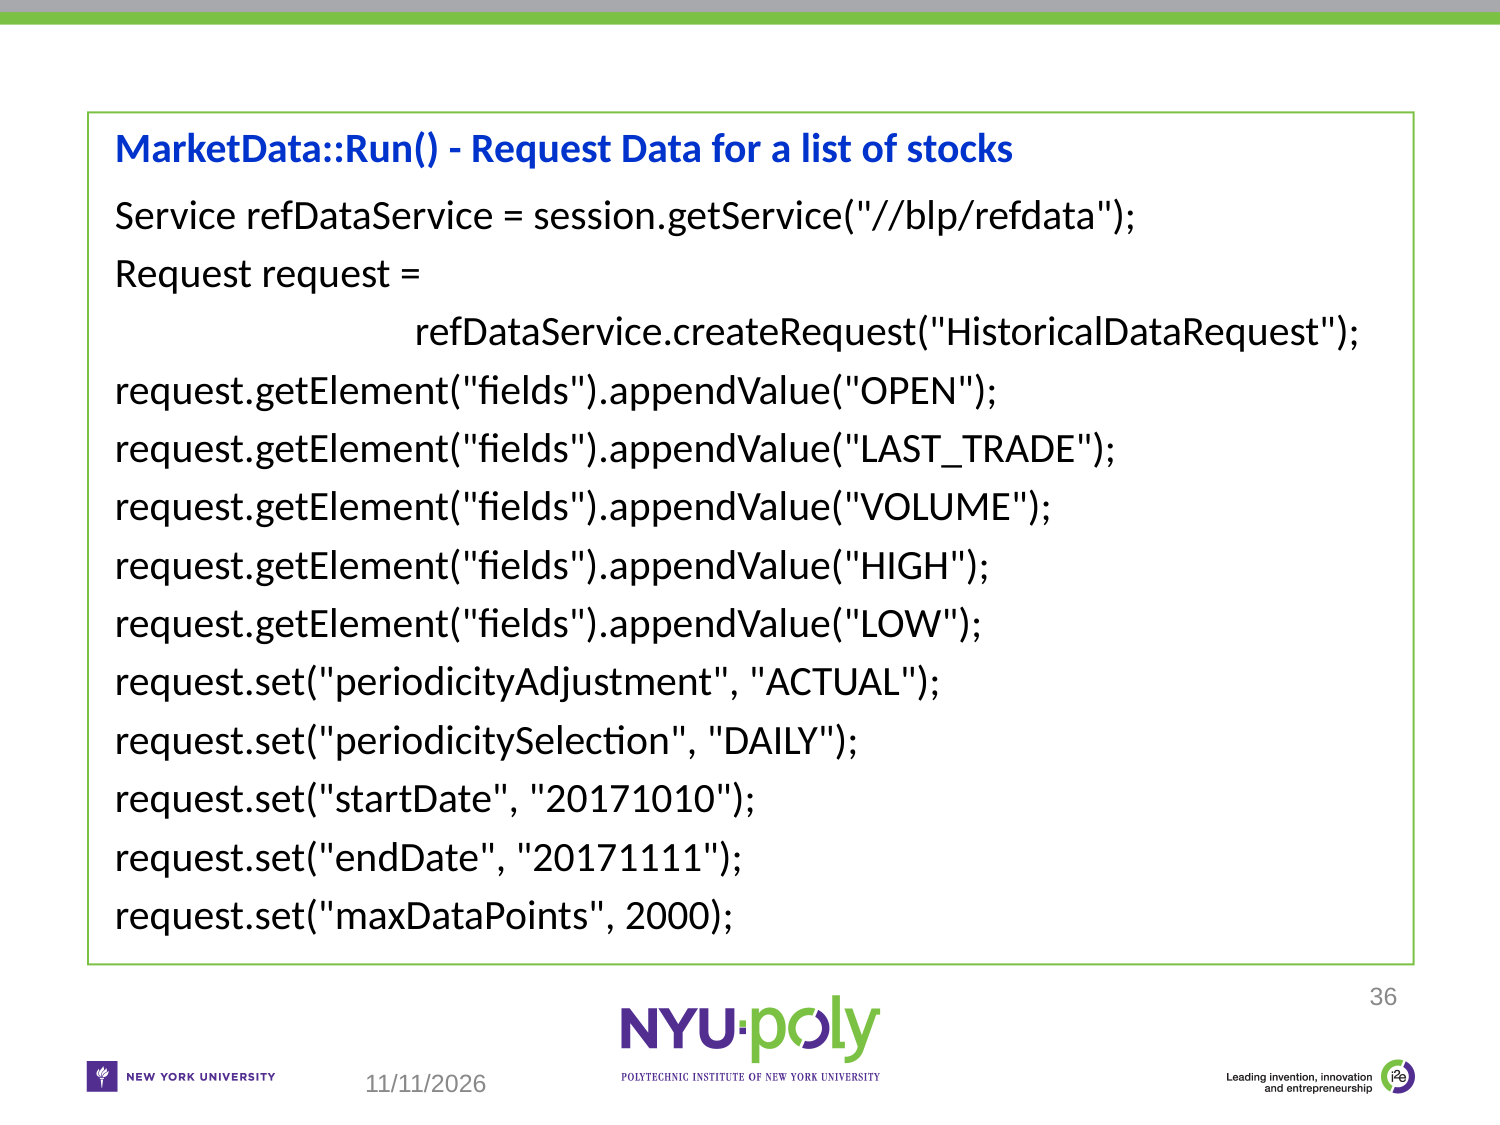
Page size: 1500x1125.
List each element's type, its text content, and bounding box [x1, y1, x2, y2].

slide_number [350, 1052, 525, 1113]
picture [0, 0, 1500, 1125]
list Service refDataService = session.getService("//blp/refdata"); Request request = refDataService.createRequest("HistoricalDataRequest"); request.getElement("fields").appendValue("OPEN"); request.getElement("fields").appendValue("LAST_TRADE"); request.getElement("fields").appendValue("VOLUME"); request.getElement("fields").appendValue("HIGH"); request.getElement("fields").appendValue("LOW"); request.set("periodicityAdjustment", "ACTUAL"); request.set("periodicitySelection", "DAILY"); request.set("startDate", "20171010"); request.set("endDate", "20171111"); request.set("maxDataPoints", 2000); [99, 179, 1400, 985]
title MarketData::Run() - Request Data for a list of stocks [99, 112, 1400, 179]
slide_number 36 [1062, 965, 1413, 1025]
